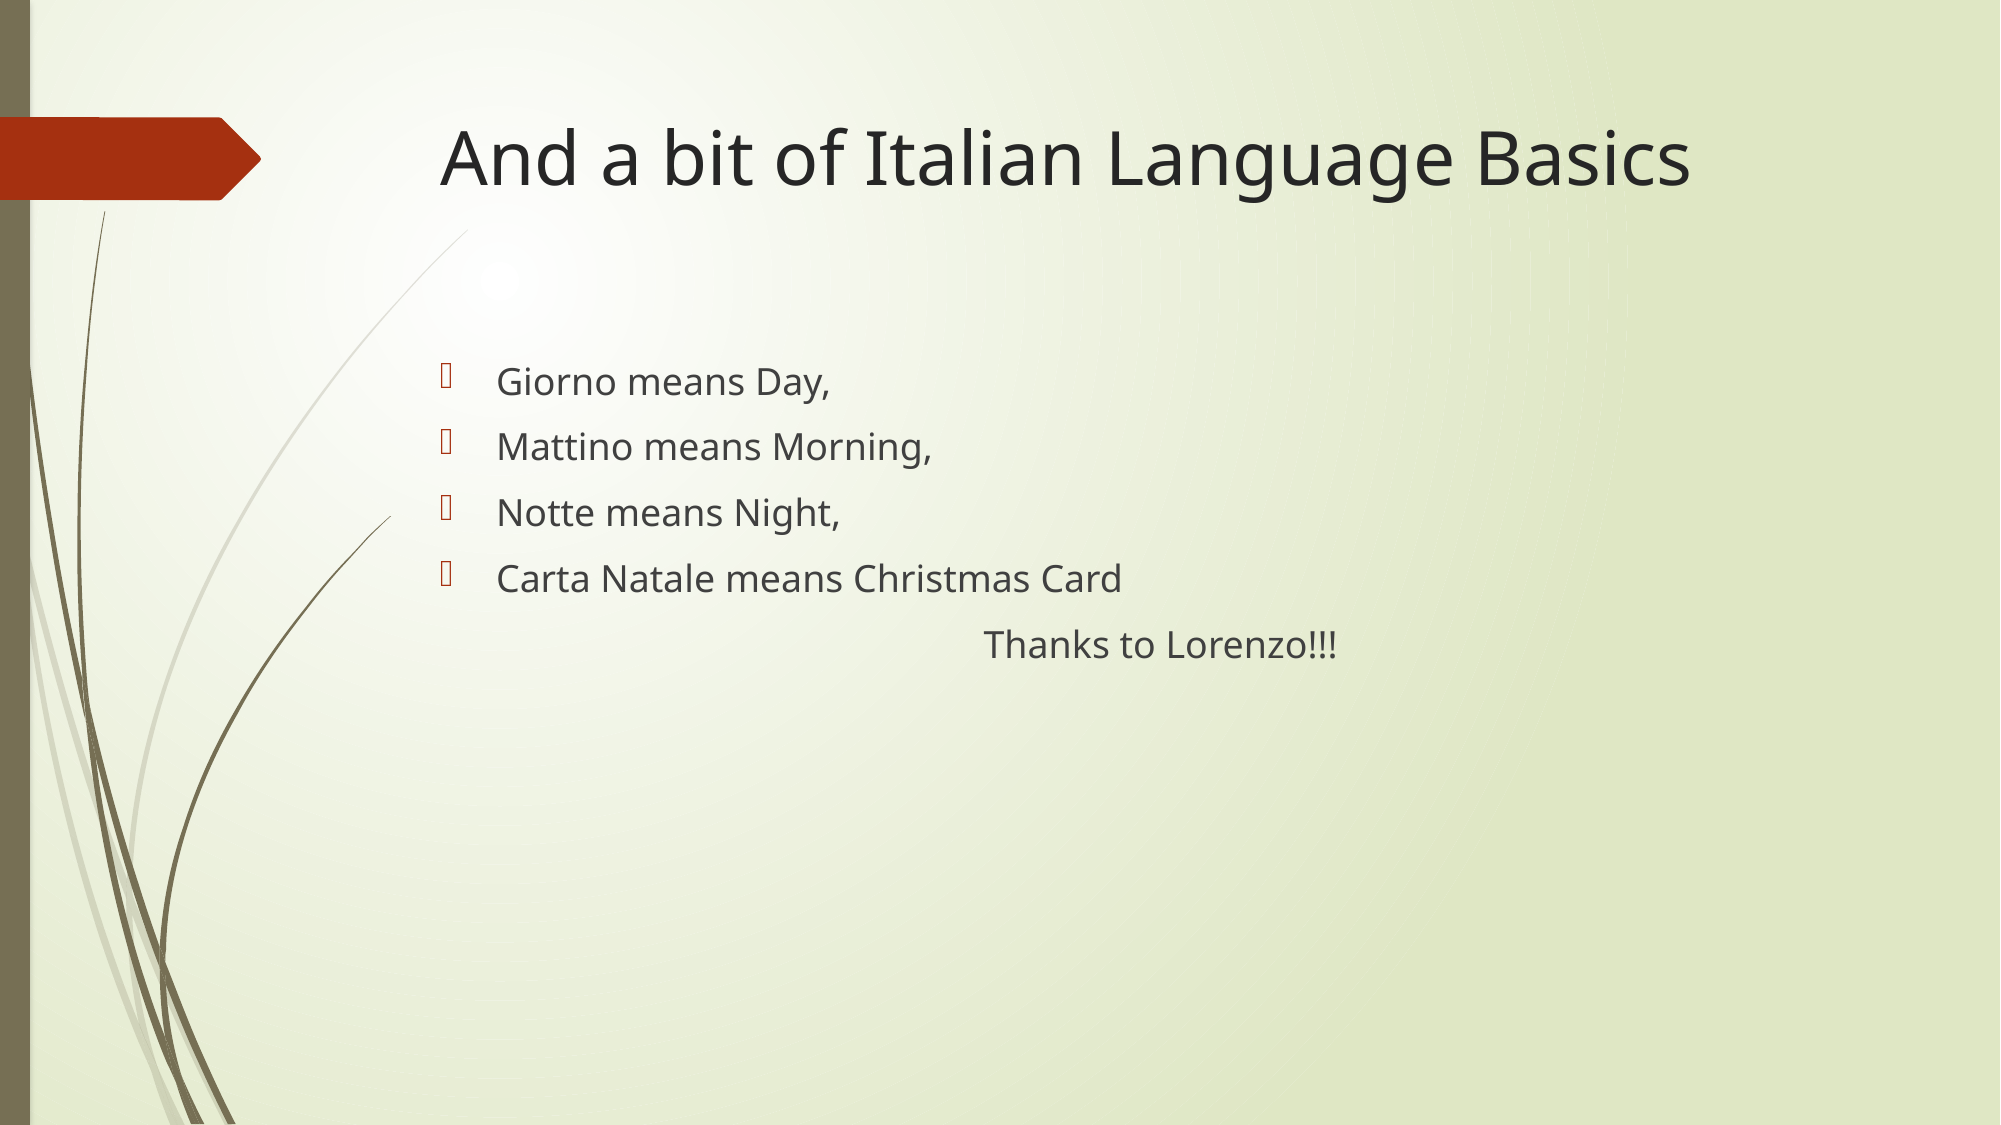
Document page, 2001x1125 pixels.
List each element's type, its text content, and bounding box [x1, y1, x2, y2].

list Giorno means Day, Mattino means Morning, Notte means Night, Carta Natale means Christmas Card Thanks to Lorenzo!!! [424, 350, 1888, 970]
title And a bit of Italian Language Basics [425, 102, 1888, 313]
